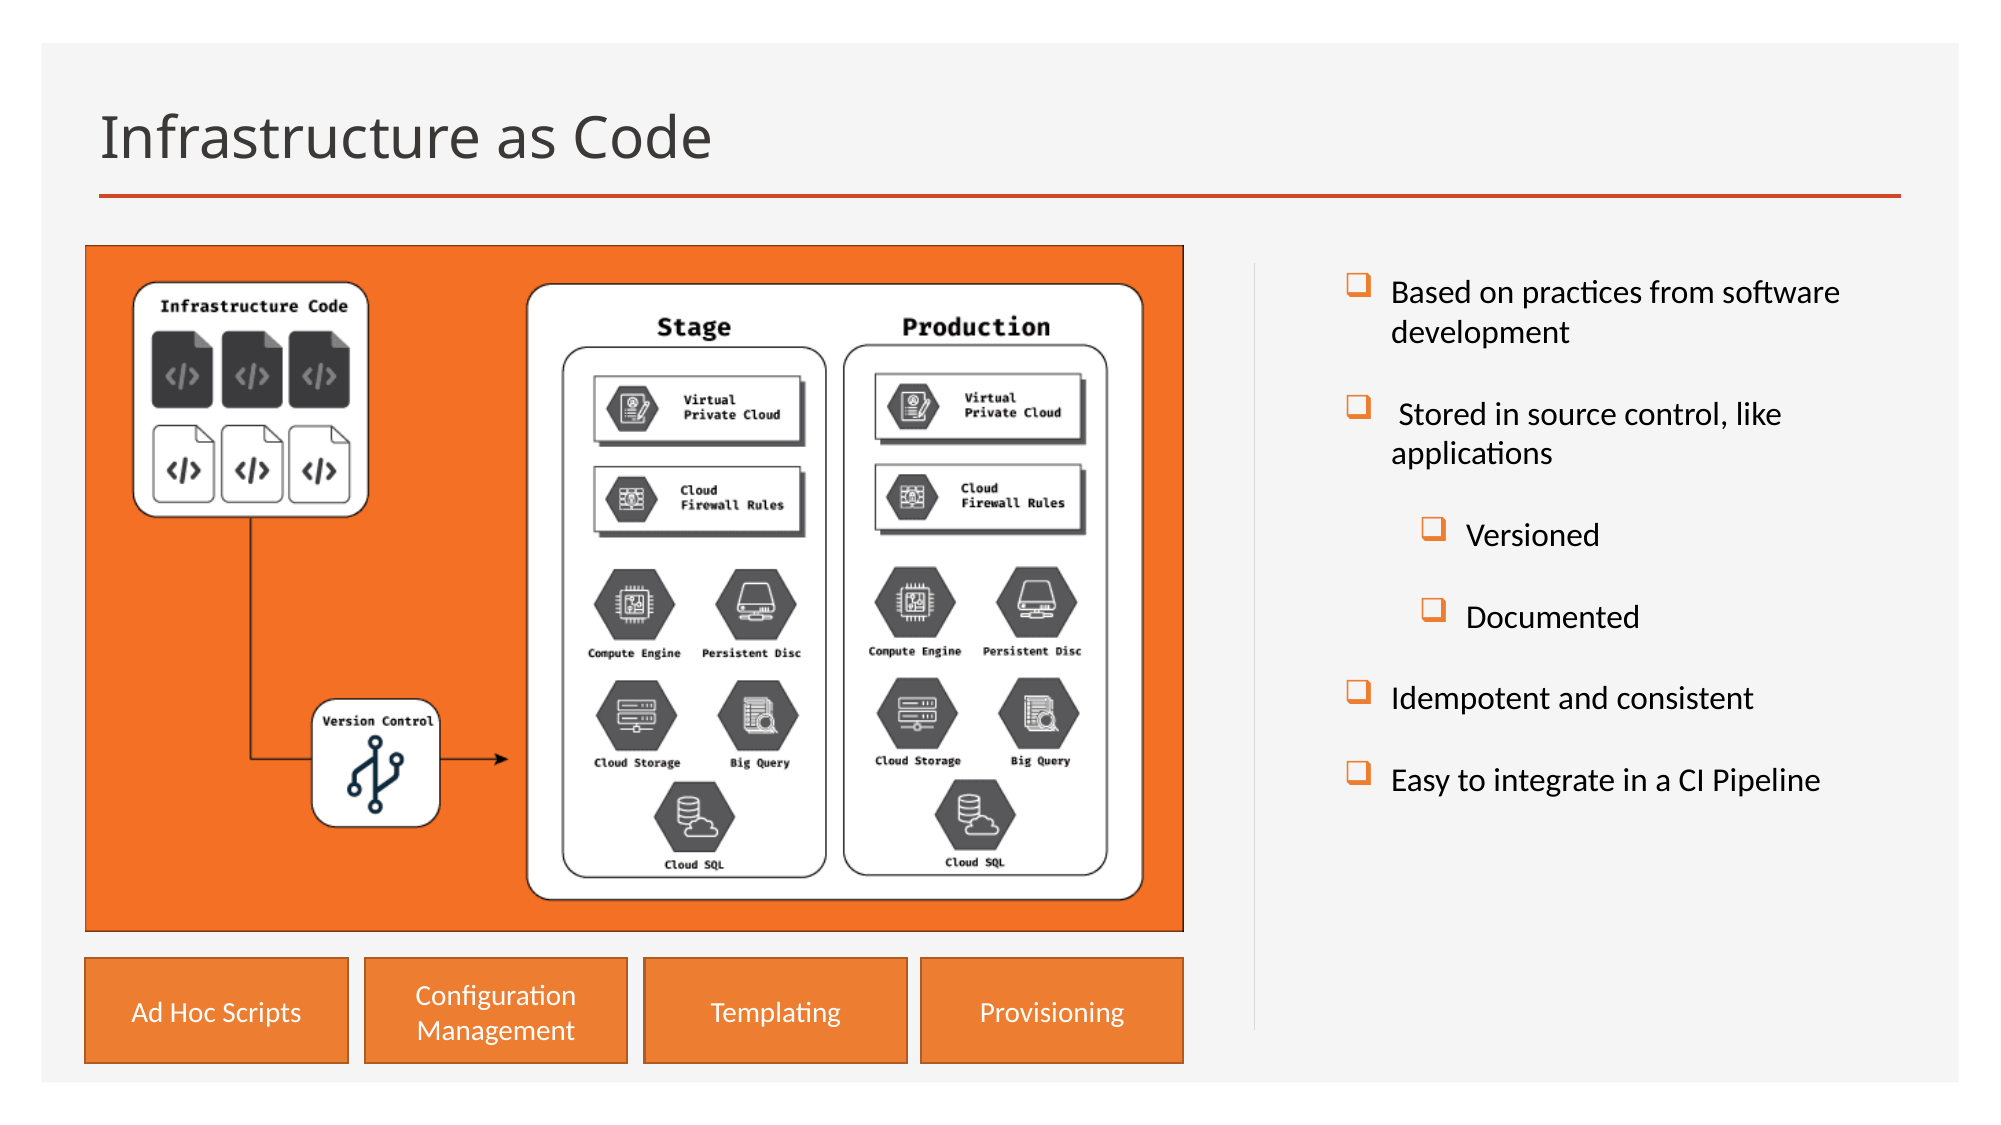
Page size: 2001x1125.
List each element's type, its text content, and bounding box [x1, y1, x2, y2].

text_box Based on practices from software development Stored in source control, like applications Versioned Documented Idempotent and consistent Easy to integrate in a CI Pipeline [1255, 262, 1905, 806]
text_box Provisioning [920, 957, 1184, 1064]
text_box Templating [643, 957, 908, 1064]
title Infrastructure as Code [85, 73, 1214, 179]
text_box Configuration Management [364, 957, 628, 1064]
picture [85, 245, 1184, 932]
text_box Ad Hoc Scripts [84, 957, 349, 1064]
